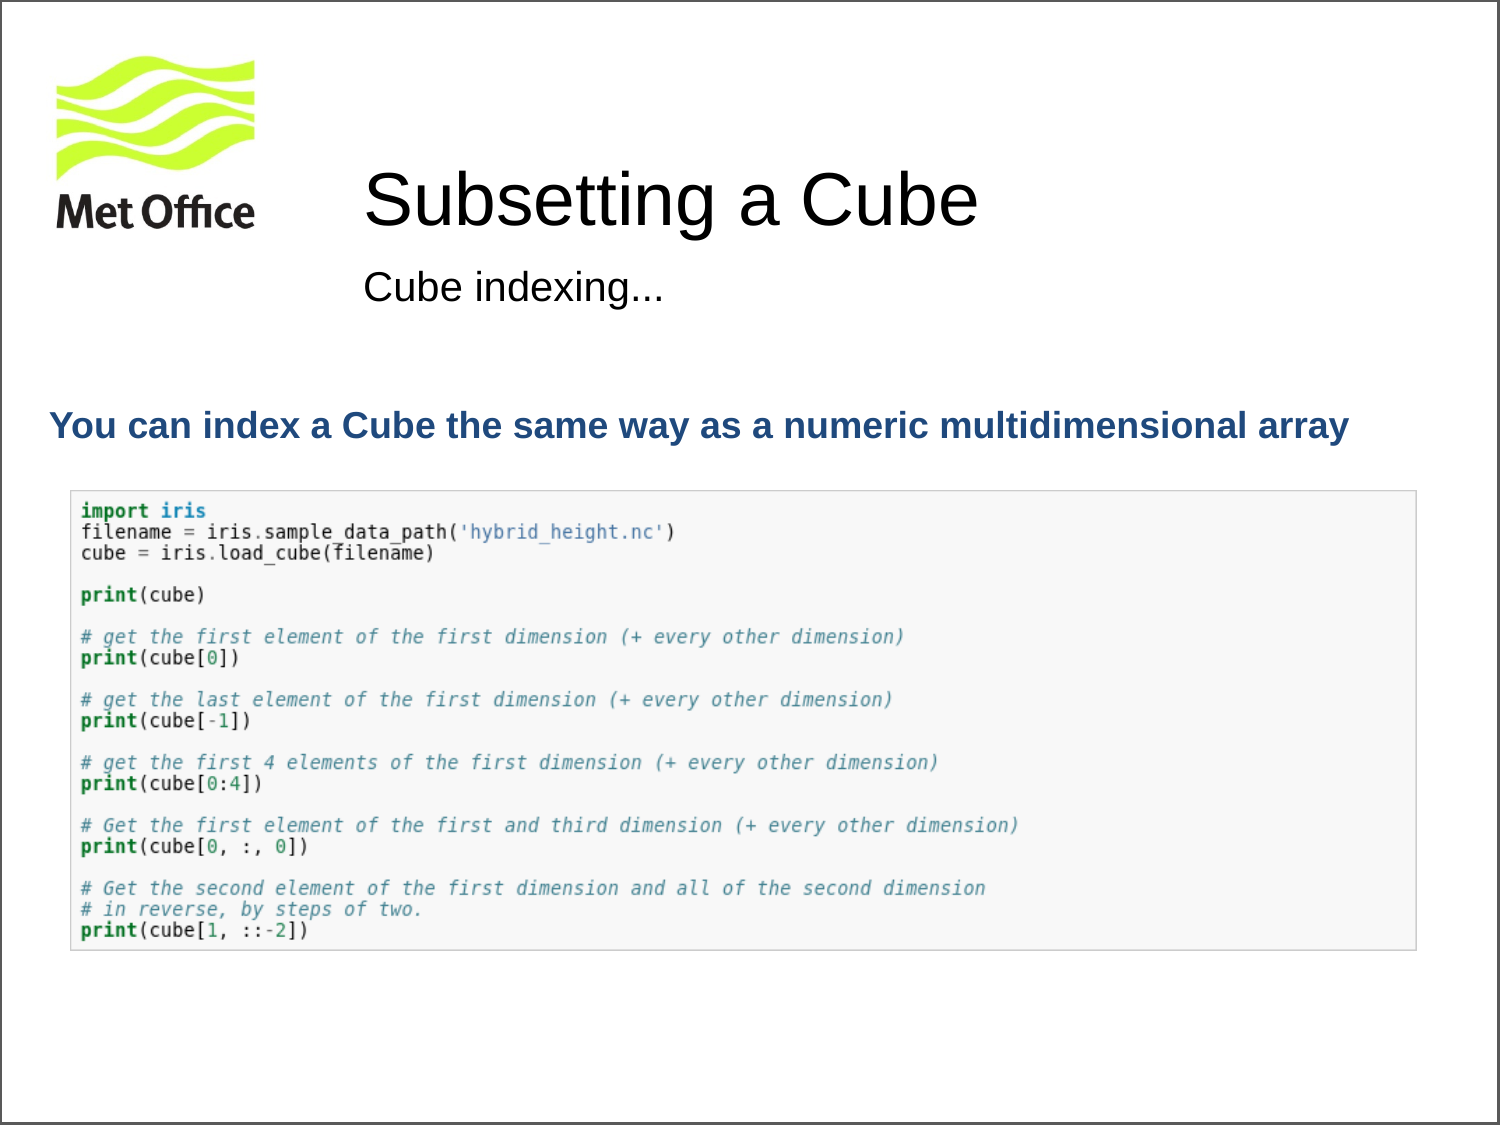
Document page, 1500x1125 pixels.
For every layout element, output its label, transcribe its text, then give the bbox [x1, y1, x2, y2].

picture [69, 489, 1417, 951]
picture [24, 21, 287, 262]
text_box Cube indexing... [348, 252, 1495, 336]
text_box Subsetting a Cube [348, 94, 1495, 249]
text_box You can index a Cube the same way as a numeric multidimensional array [34, 400, 1489, 461]
